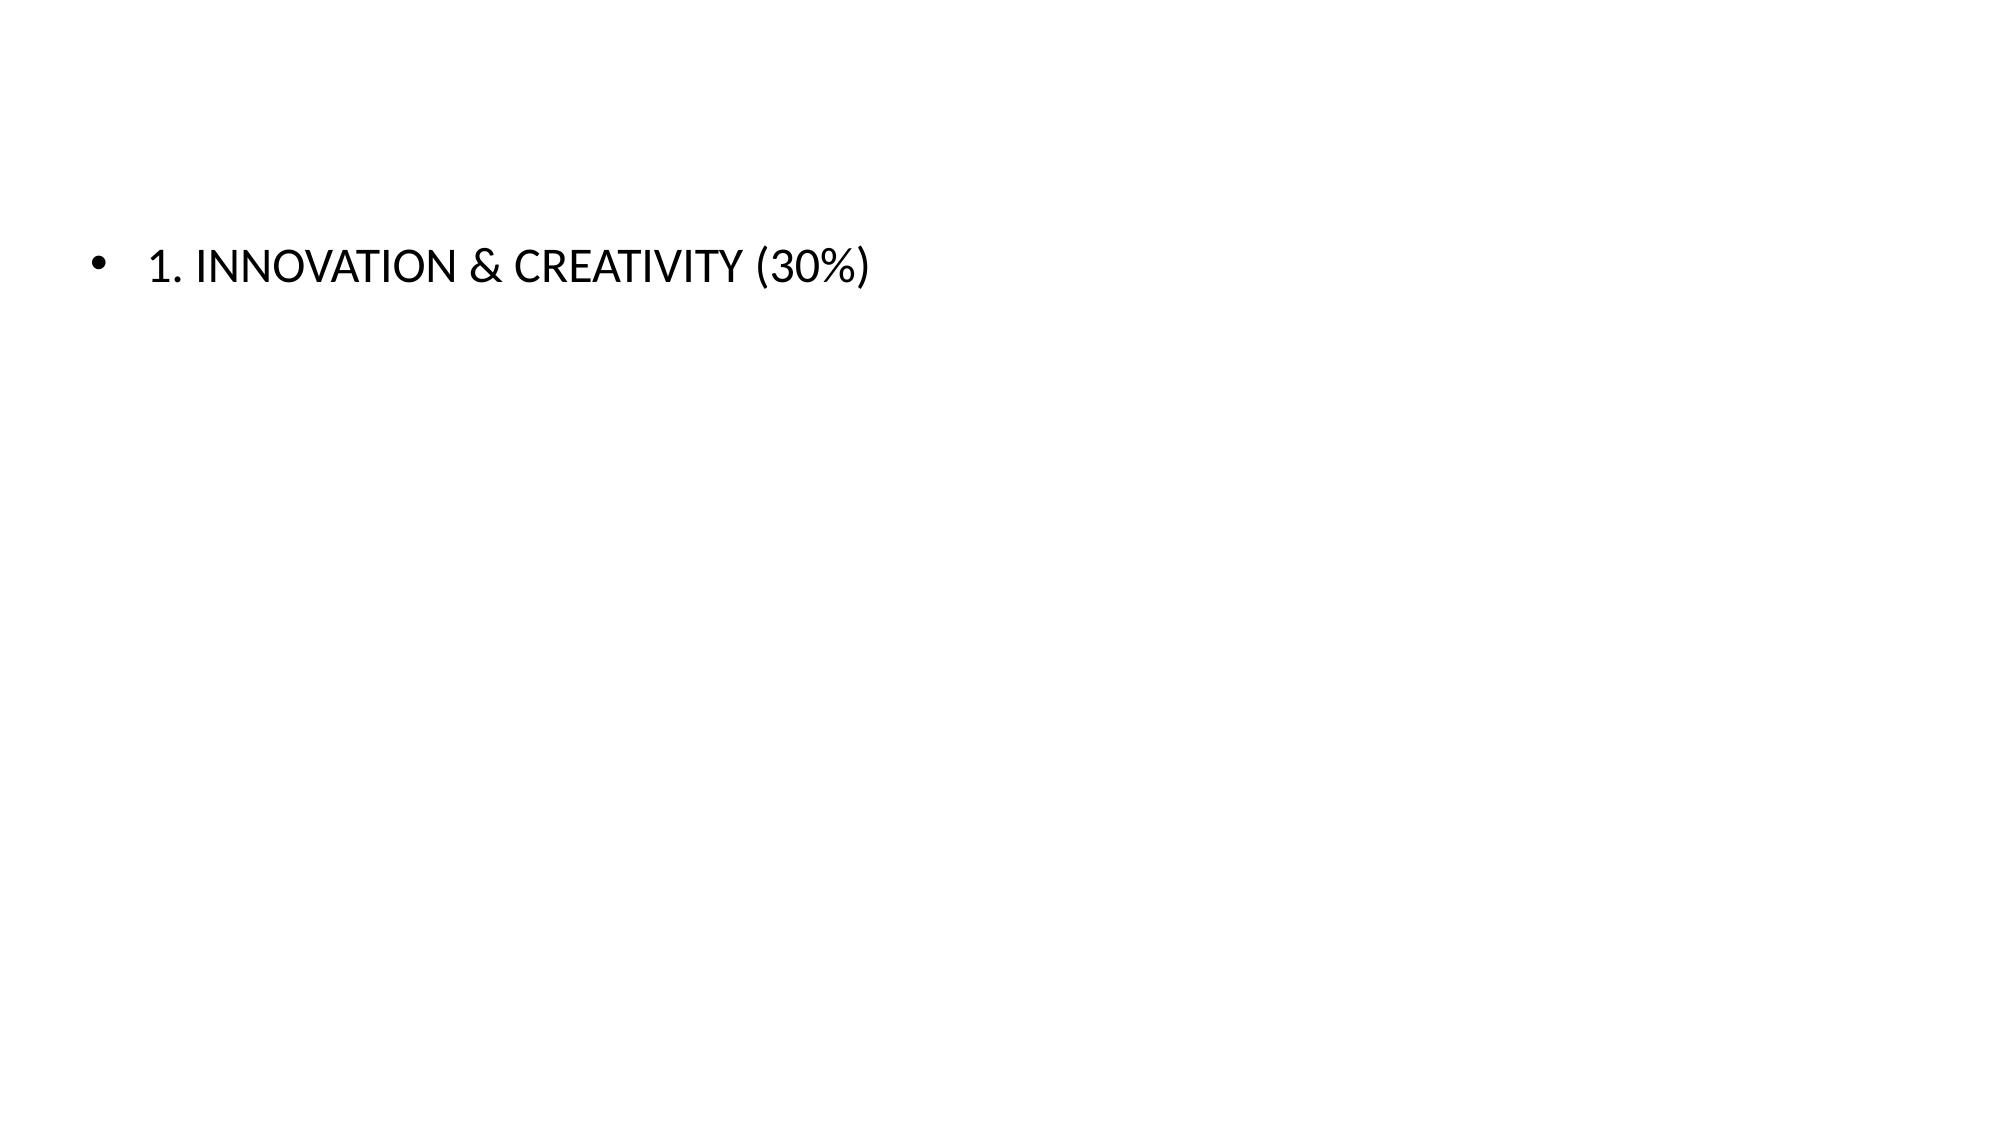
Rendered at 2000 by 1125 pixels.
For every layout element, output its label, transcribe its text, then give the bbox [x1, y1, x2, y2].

list 1. INNOVATION & CREATIVITY (30%) [75, 224, 1925, 975]
